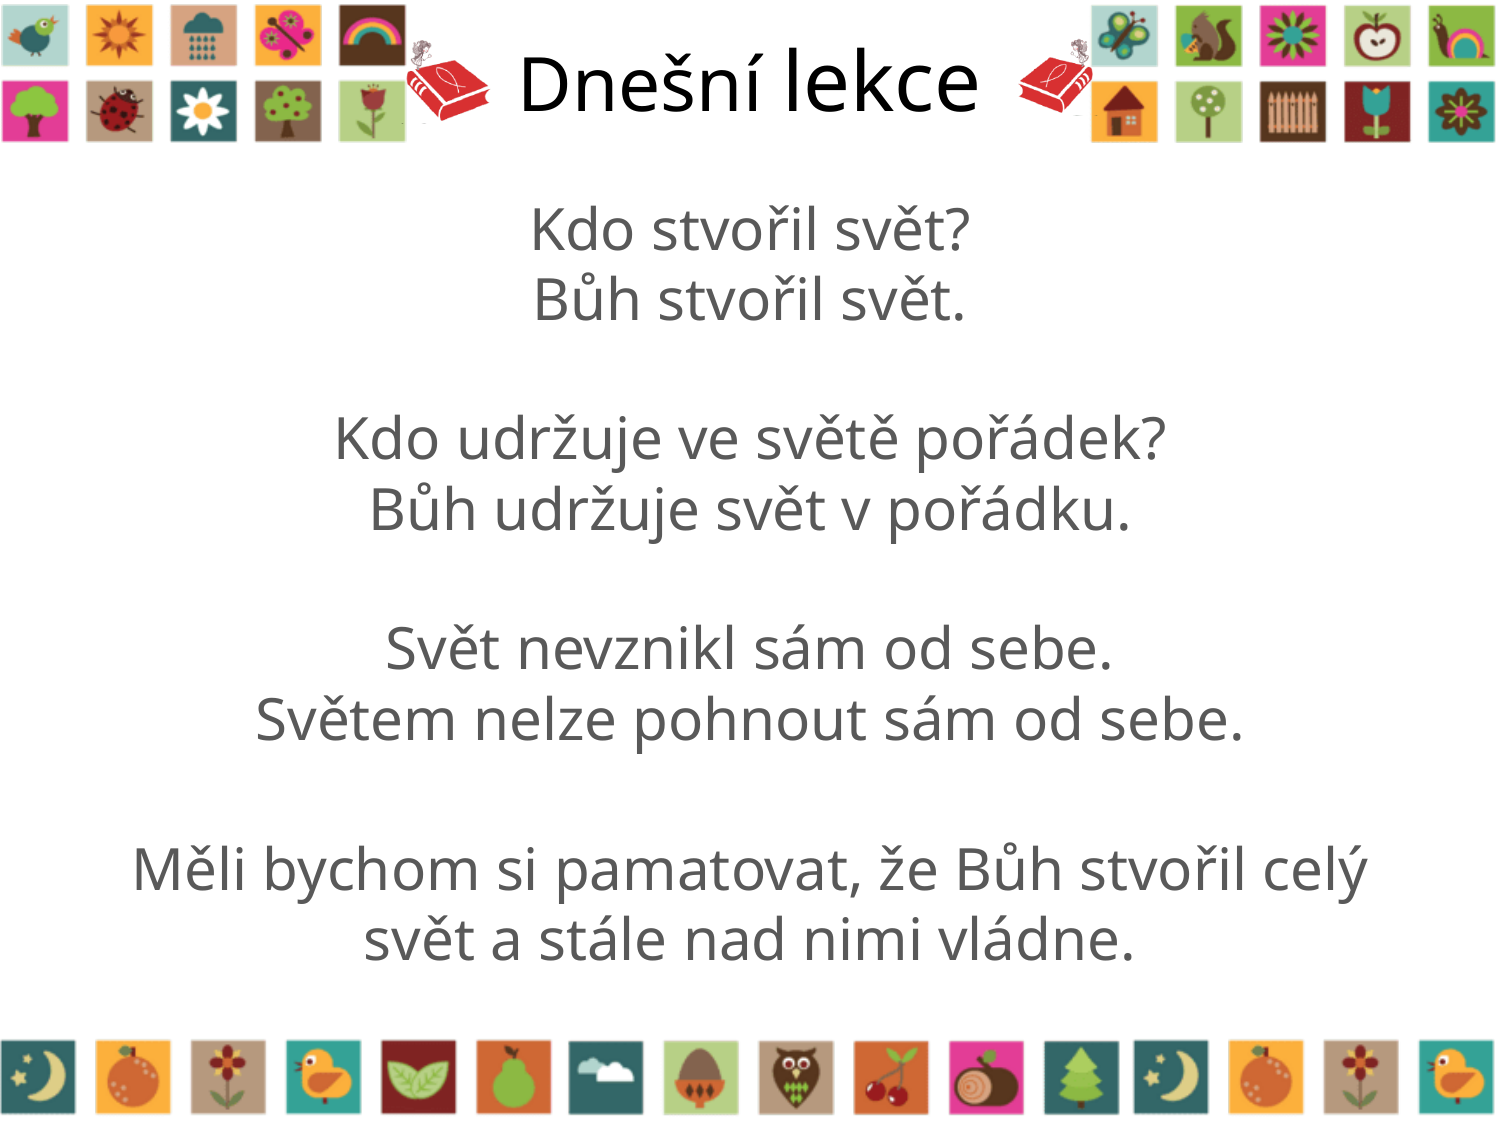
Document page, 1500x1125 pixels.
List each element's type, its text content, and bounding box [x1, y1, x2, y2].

picture [991, 3, 1500, 150]
text_box Dnešní lekce [425, 20, 1078, 136]
picture [0, 3, 520, 150]
text_box Kdo stvořil svět? Bůh stvořil svět. Kdo udržuje ve světě pořádek? Bůh udržuje svět v pořádku. Svět nevznikl sám od sebe. Světem nelze pohnout sám od sebe. Měli bychom si pamatovat, že Bůh stvořil celý svět a stále nad nimi vládne. [76, 184, 1424, 979]
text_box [0, 1028, 1500, 1118]
